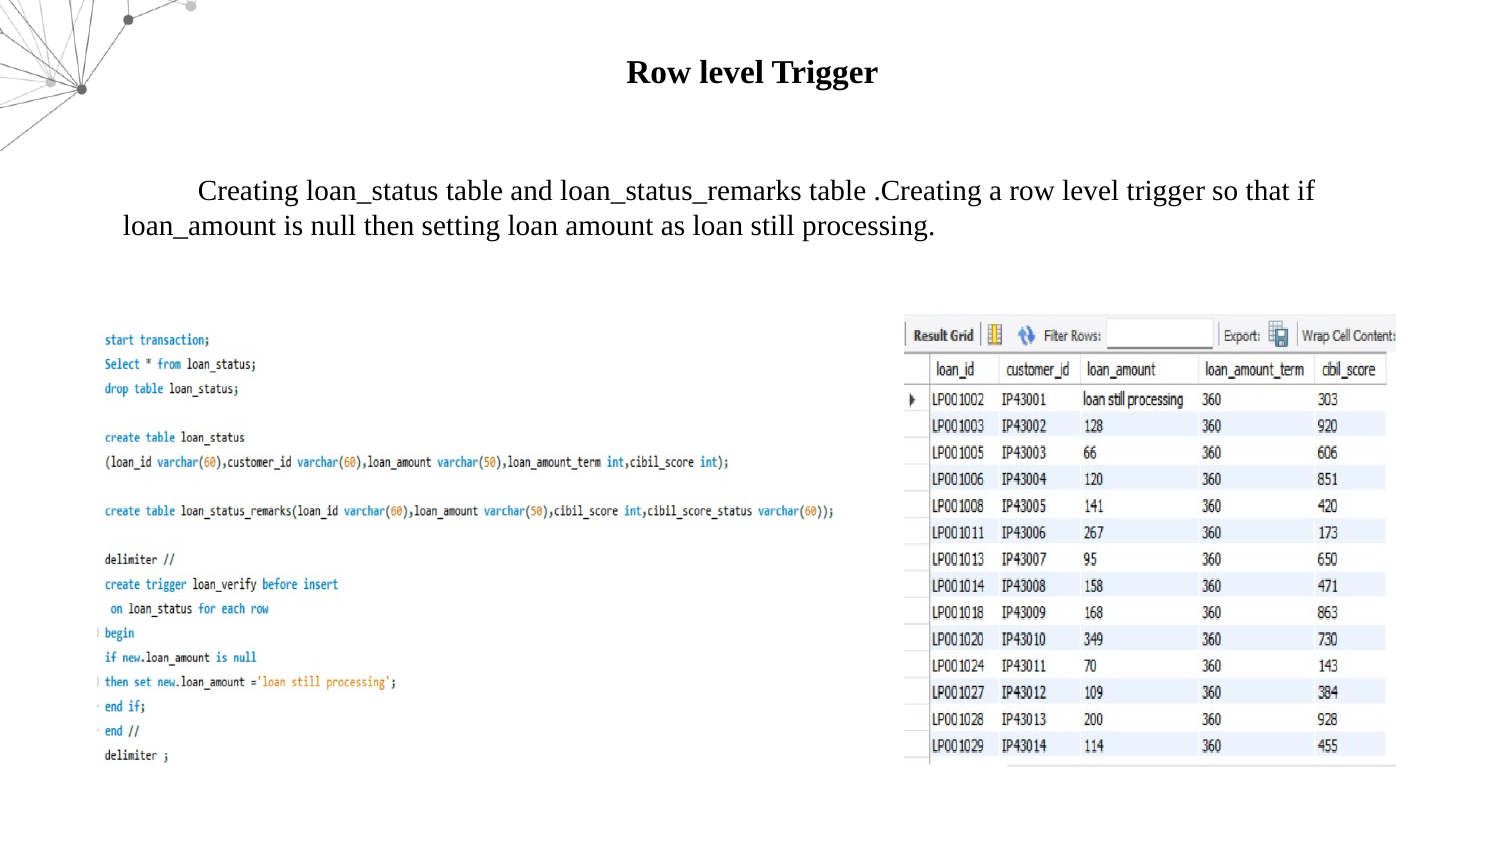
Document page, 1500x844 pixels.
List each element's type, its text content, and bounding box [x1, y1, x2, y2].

text_box Row level Trigger [502, 42, 1003, 98]
text_box Creating loan_status table and loan_status_remarks table .Creating a row level trigger so that if loan_amount is null then setting loan amount as loan still processing. [108, 163, 1396, 249]
picture [0, 0, 1500, 844]
